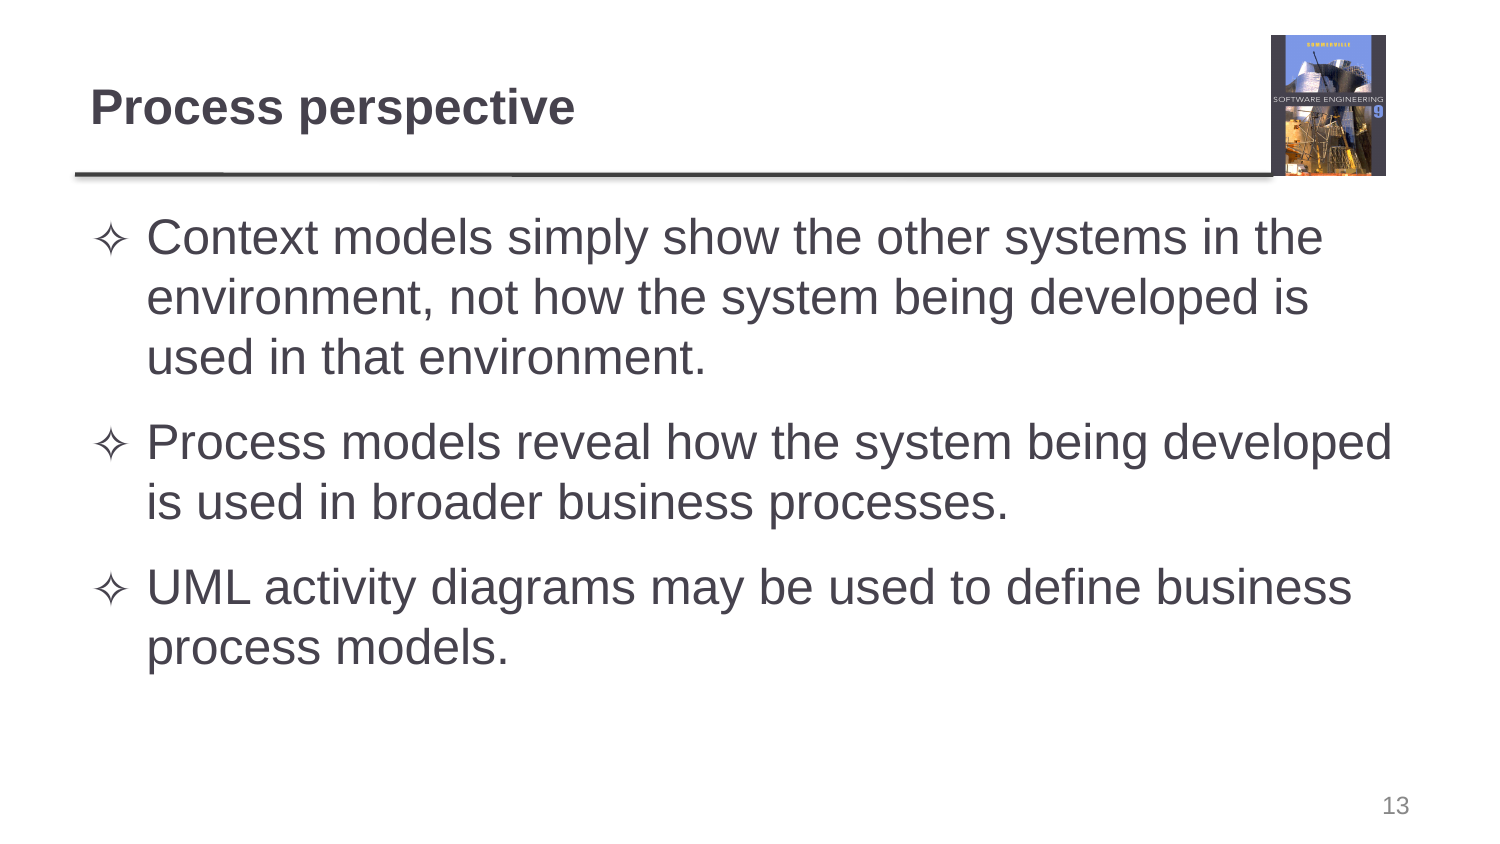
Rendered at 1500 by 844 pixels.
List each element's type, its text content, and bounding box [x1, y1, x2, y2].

picture [1272, 35, 1386, 176]
title Process perspective [75, 33, 1272, 175]
slide_number ‹#› [1074, 782, 1425, 827]
list Context models simply show the other systems in the environment, not how the system being developed is used in that environment. Process models reveal how the system being developed is used in broader business processes. UML activity diagrams may be used to define business process models. [75, 196, 1425, 754]
